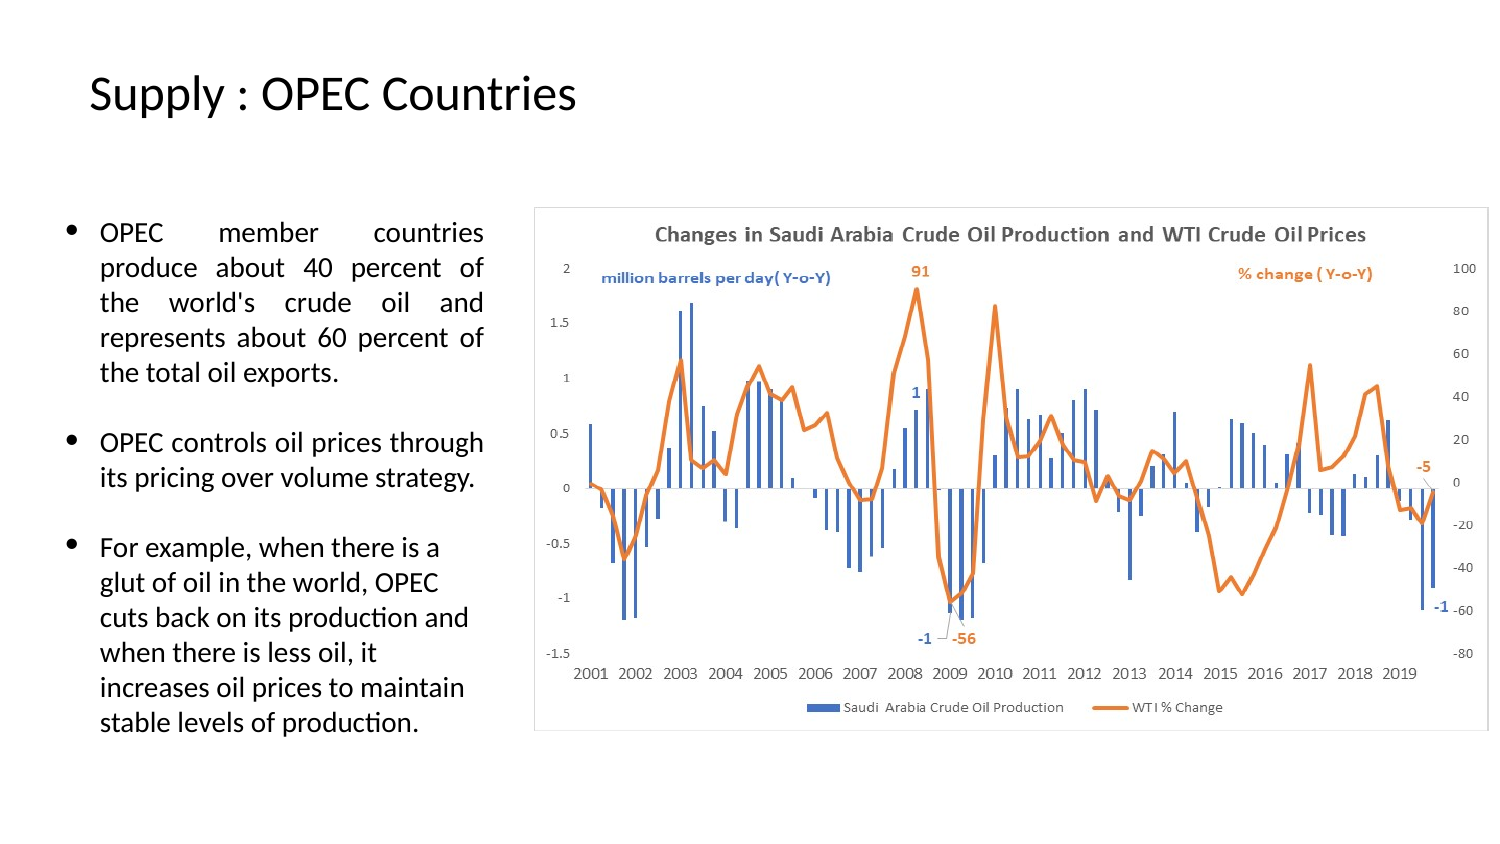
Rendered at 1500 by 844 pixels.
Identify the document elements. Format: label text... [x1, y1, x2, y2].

title Supply : OPEC Countries [78, 34, 1372, 153]
text_box OPEC member countries produce about 40 percent of the world's crude oil and represents about 60 percent of the total oil exports. OPEC controls oil prices through its pricing over volume strategy. For example, when there is a glut of oil in the world, OPEC cuts back on its production and when there is less oil, it increases oil prices to maintain stable levels of production. [53, 207, 496, 810]
picture [533, 207, 1490, 731]
